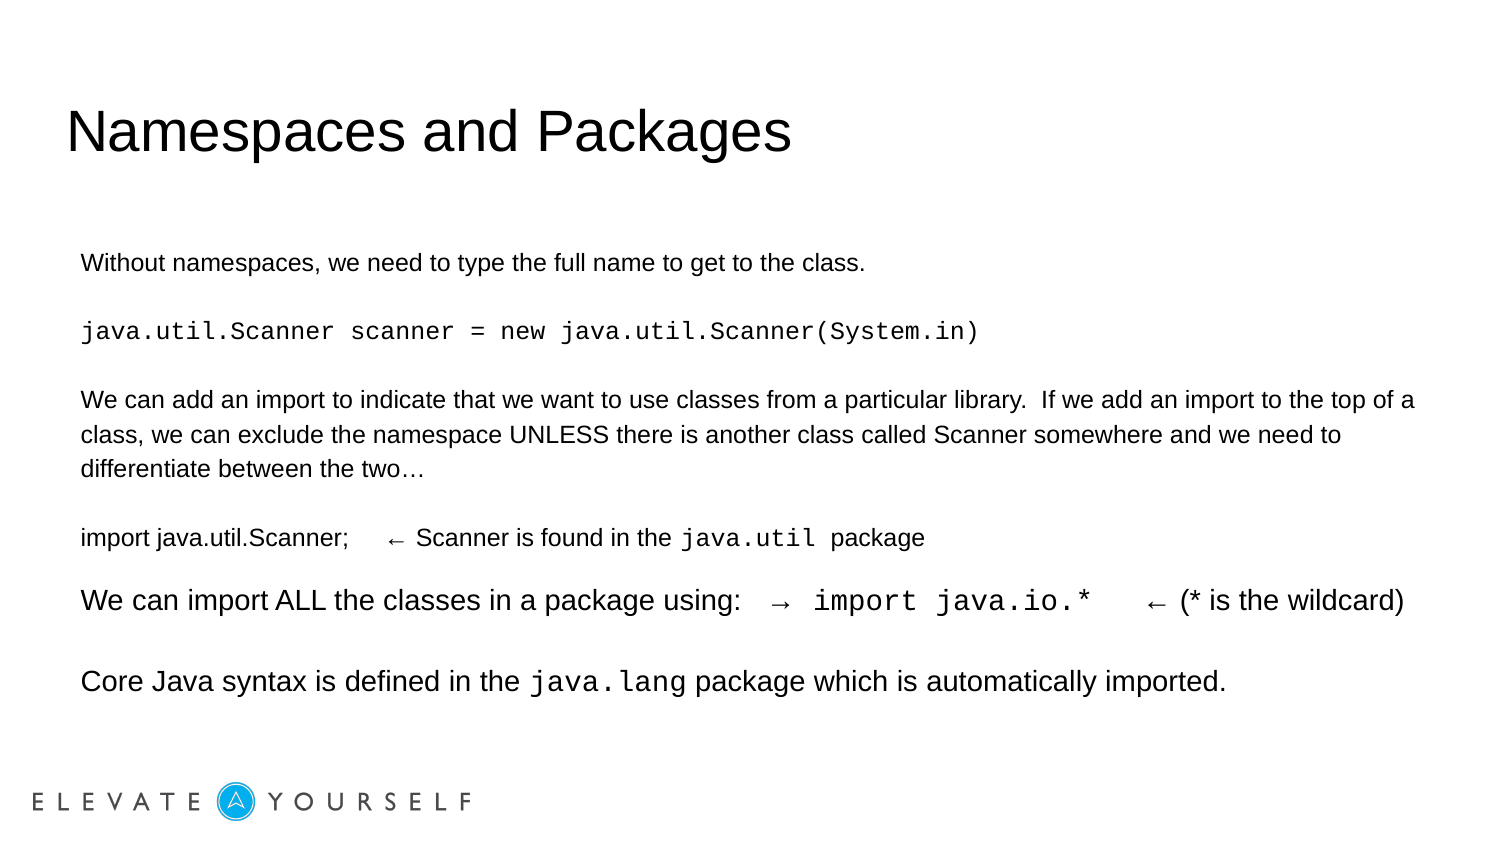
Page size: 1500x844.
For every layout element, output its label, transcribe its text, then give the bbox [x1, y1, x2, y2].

text_box Without namespaces, we need to type the full name to get to the class. java.util.Scanner scanner = new java.util.Scanner(System.in) We can add an import to indicate that we want to use classes from a particular library. If we add an import to the top of a class, we can exclude the namespace UNLESS there is another class called Scanner somewhere and we need to differentiate between the two… import java.util.Scanner; ← Scanner is found in the java.util package We can import ALL the classes in a package using: → import java.io.* ← (* is the wildcard) Core Java syntax is defined in the java.lang package which is automatically imported. [65, 175, 1442, 669]
picture [33, 781, 470, 821]
title Namespaces and Packages [51, 78, 1449, 173]
